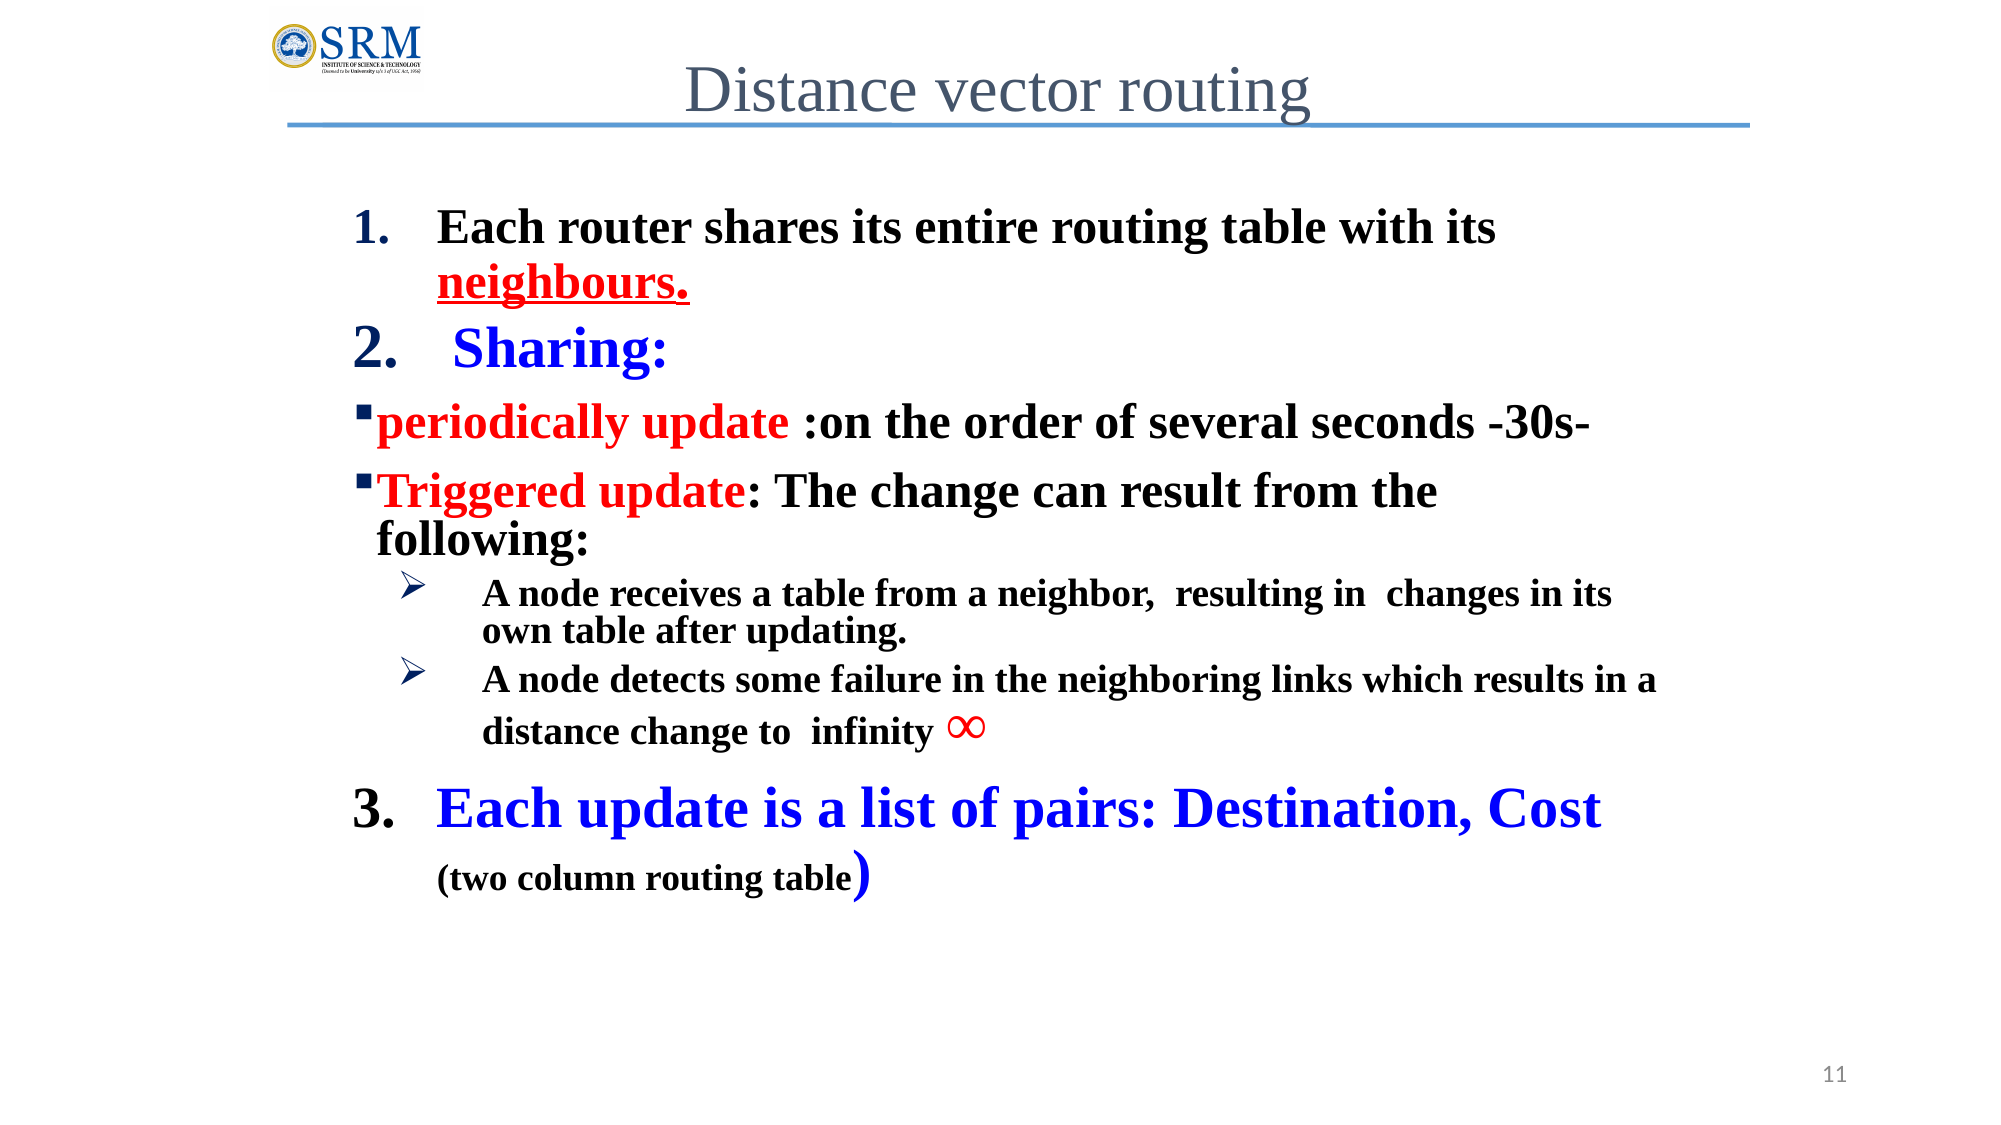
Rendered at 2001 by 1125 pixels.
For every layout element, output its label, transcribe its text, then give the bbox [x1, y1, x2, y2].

text_box Distance vector routing [670, 126, 1328, 133]
picture [269, 6, 424, 92]
list Each router shares its entire routing table with its neighbours. Sharing: periodically update :on the order of several seconds -30s- Triggered update: The change can result from the following: A node receives a table from a neighbor, resulting in changes in its own table after updating. A node detects some failure in the neighboring links which results in a distance change to infinity ∞ Each update is a list of pairs: Destination, Cost (two column routing table) [337, 162, 1675, 1038]
text_box Distance vector routing [670, 37, 1328, 124]
slide_number 11 [1412, 1042, 1863, 1103]
